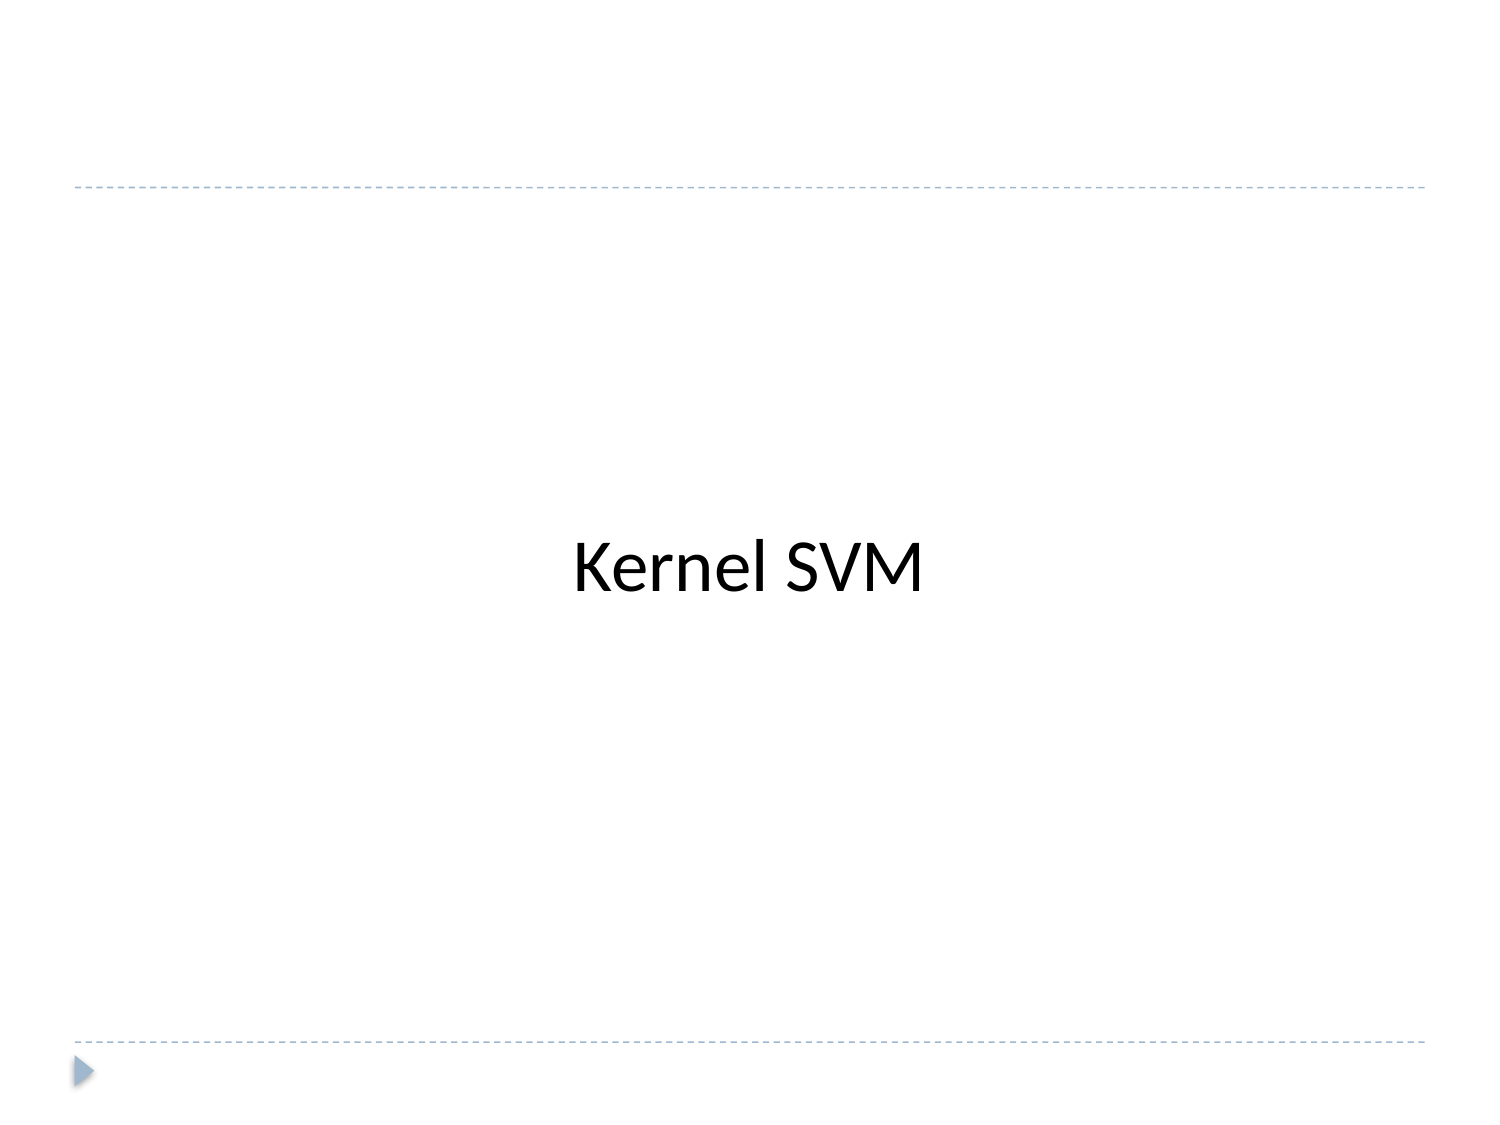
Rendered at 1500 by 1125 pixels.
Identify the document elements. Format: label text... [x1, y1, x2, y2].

text_box Kernel SVM [558, 509, 942, 615]
